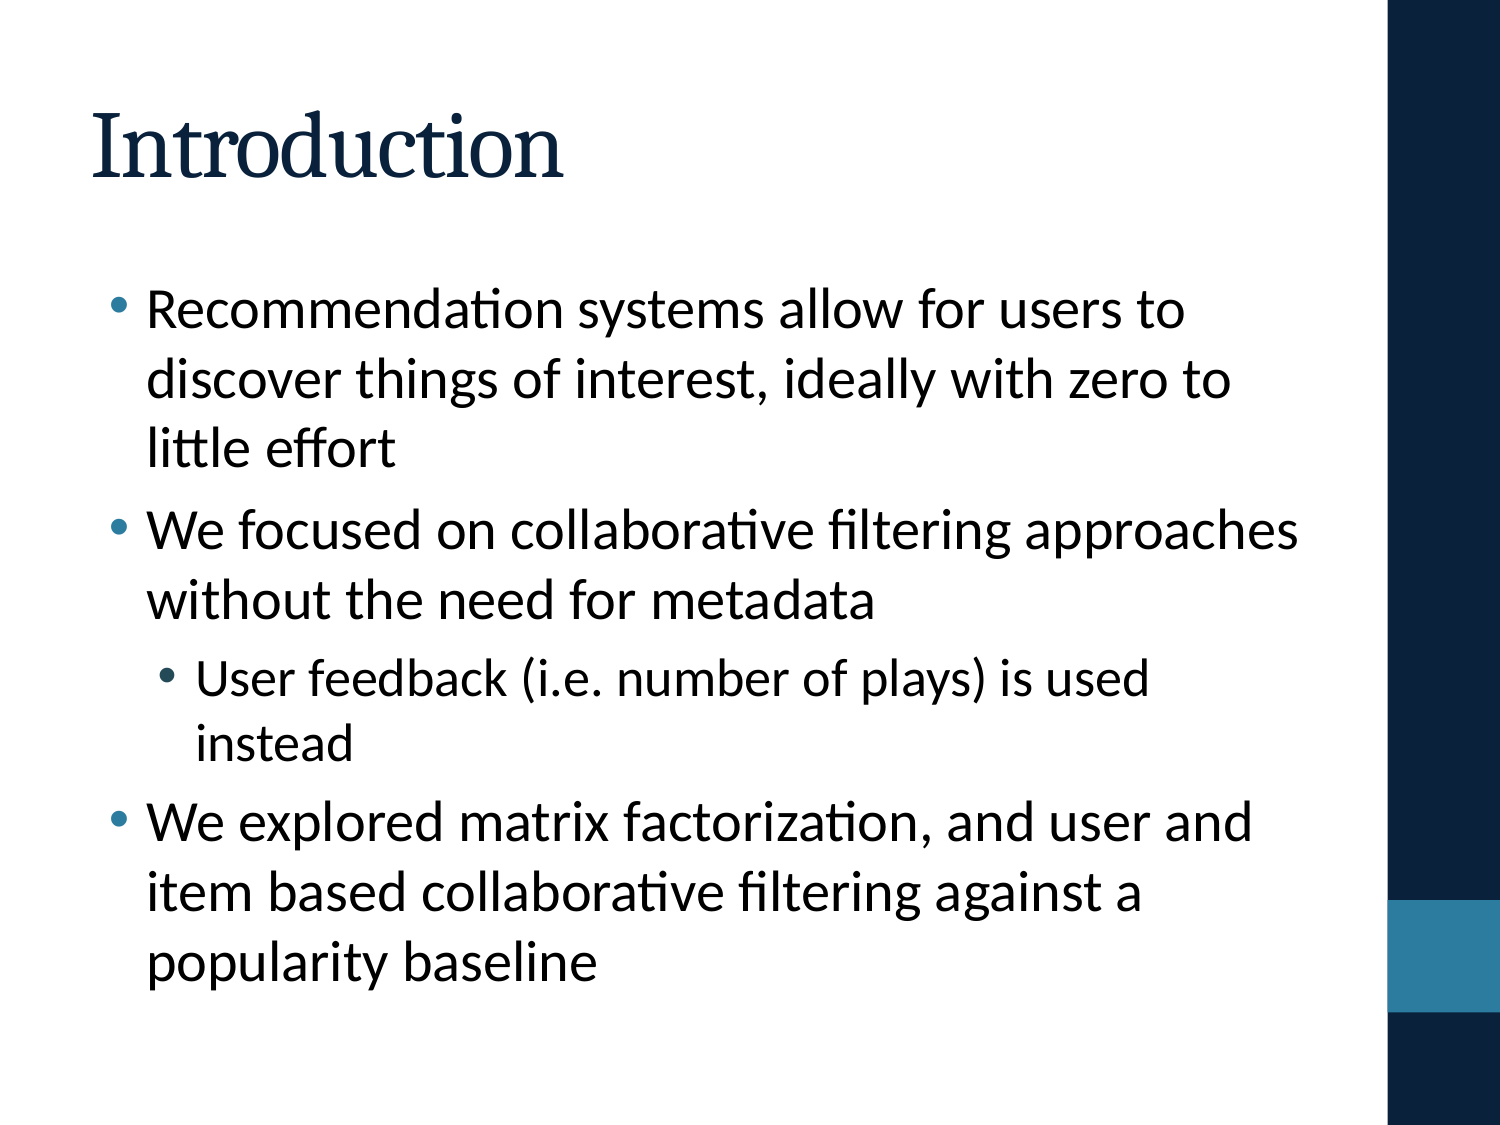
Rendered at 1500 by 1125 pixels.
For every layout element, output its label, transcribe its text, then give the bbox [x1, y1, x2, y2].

title Introduction [75, 45, 1325, 233]
list Recommendation systems allow for users to discover things of interest, ideally with zero to little effort We focused on collaborative filtering approaches without the need for metadata User feedback (i.e. number of plays) is used instead We explored matrix factorization, and user and item based collaborative filtering against a popularity baseline [75, 262, 1325, 1050]
